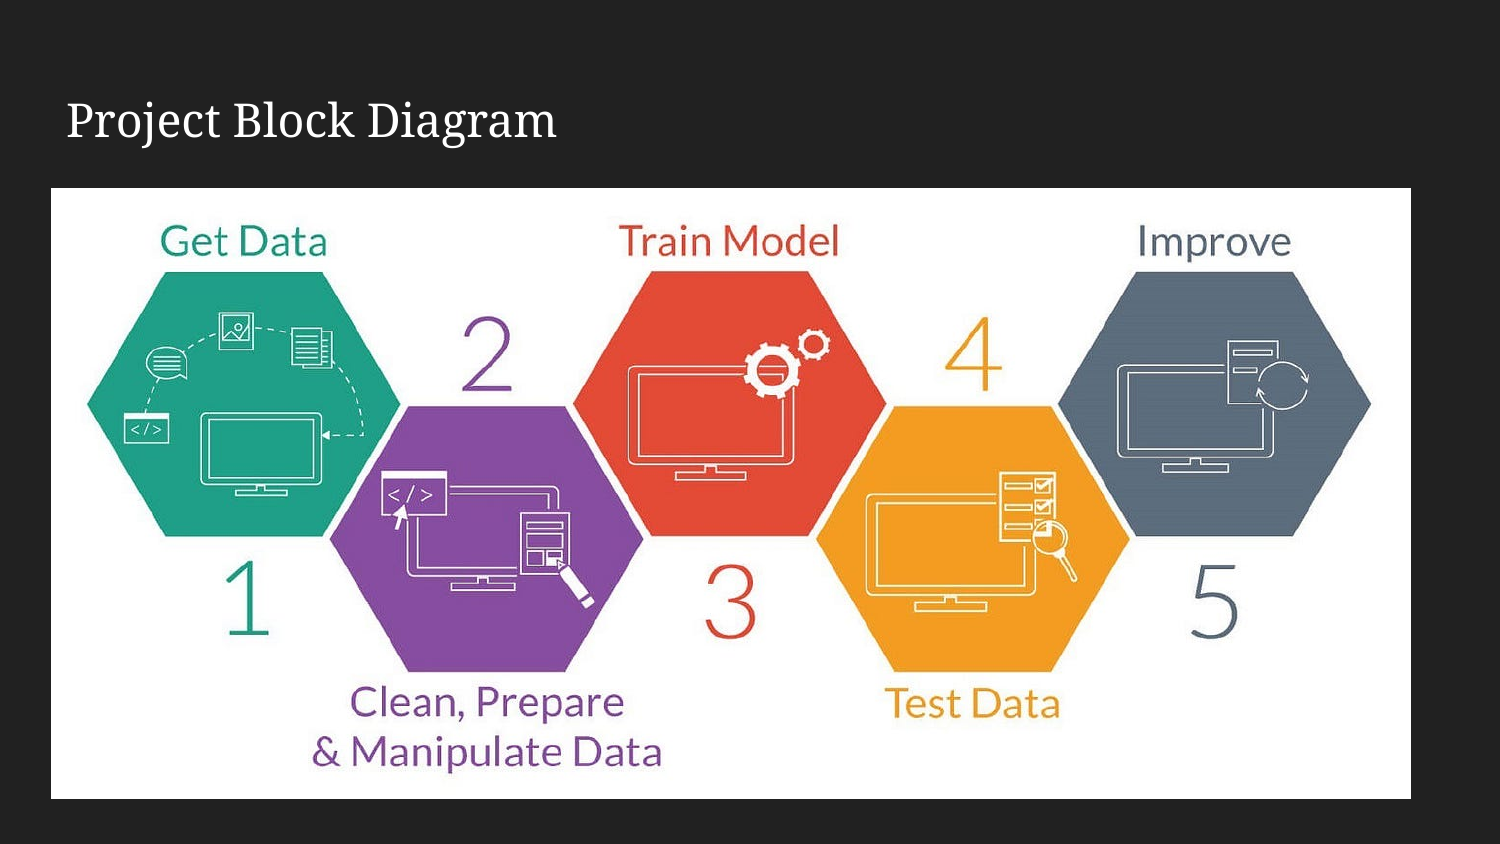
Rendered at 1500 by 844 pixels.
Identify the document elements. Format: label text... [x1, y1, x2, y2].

picture [50, 188, 1411, 799]
title Project Block Diagram [51, 72, 1449, 167]
